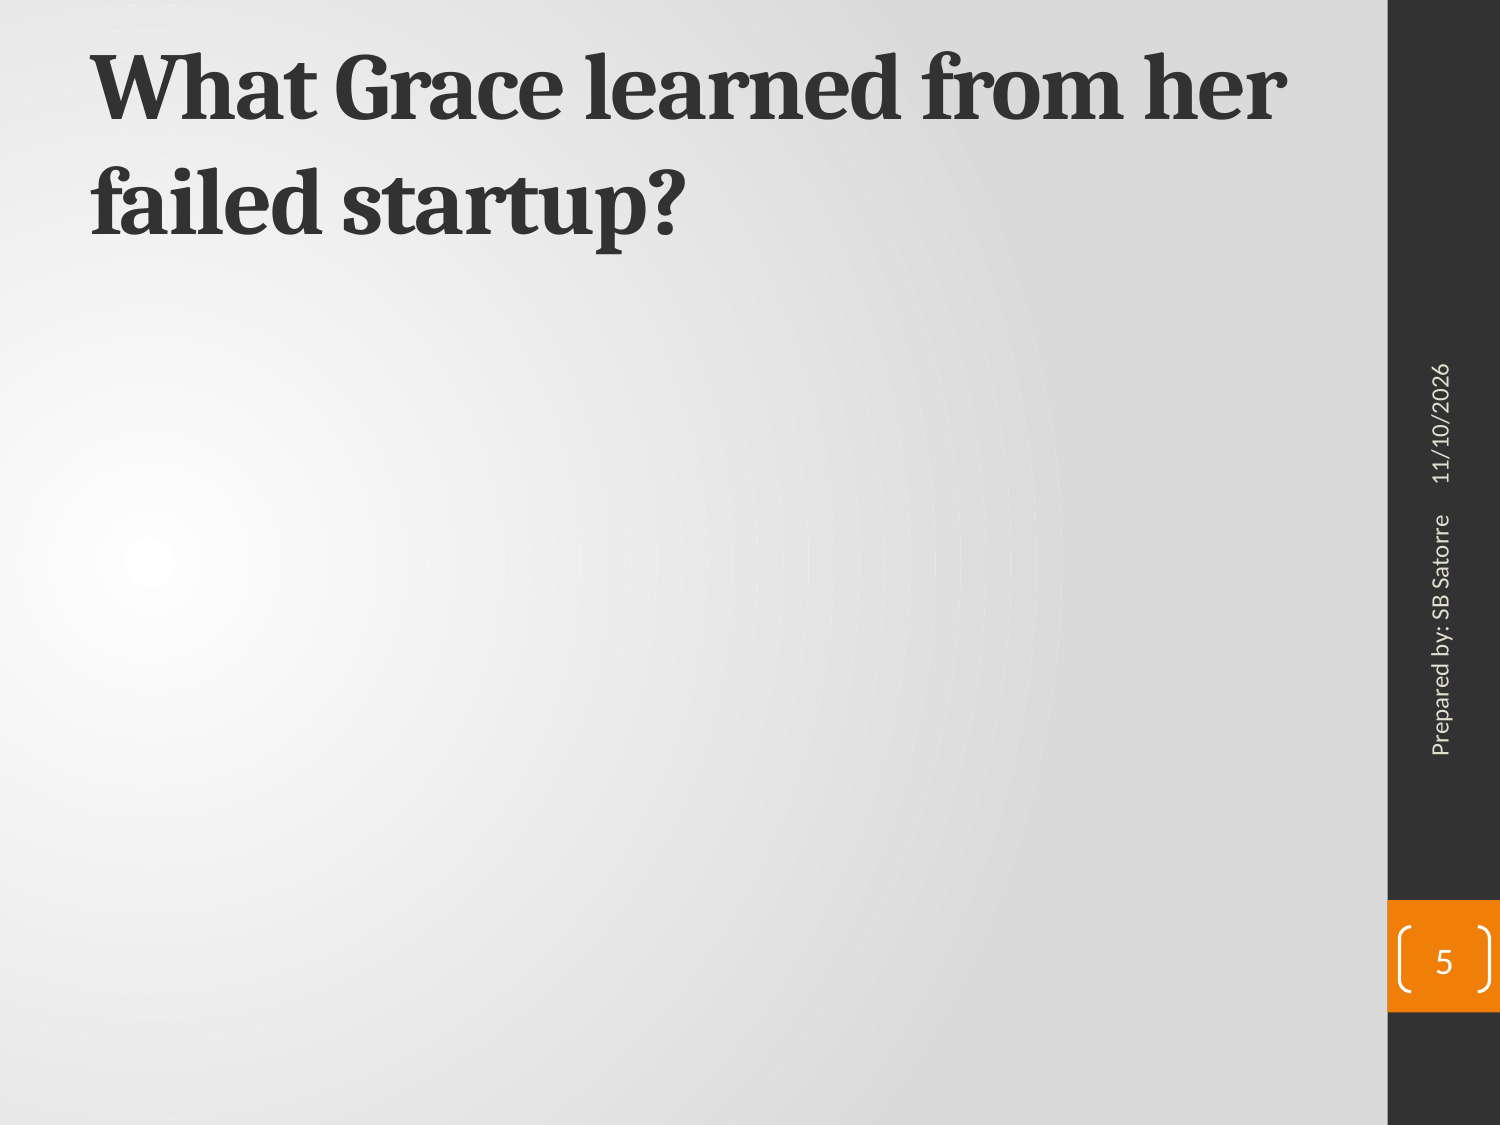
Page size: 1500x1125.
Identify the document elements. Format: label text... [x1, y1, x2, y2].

title What Grace learned from her failed startup? [75, 45, 1325, 233]
footer Prepared by: SB Satorre [1408, 500, 1469, 889]
slide_number 5 [1397, 925, 1492, 994]
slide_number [1408, 100, 1469, 500]
